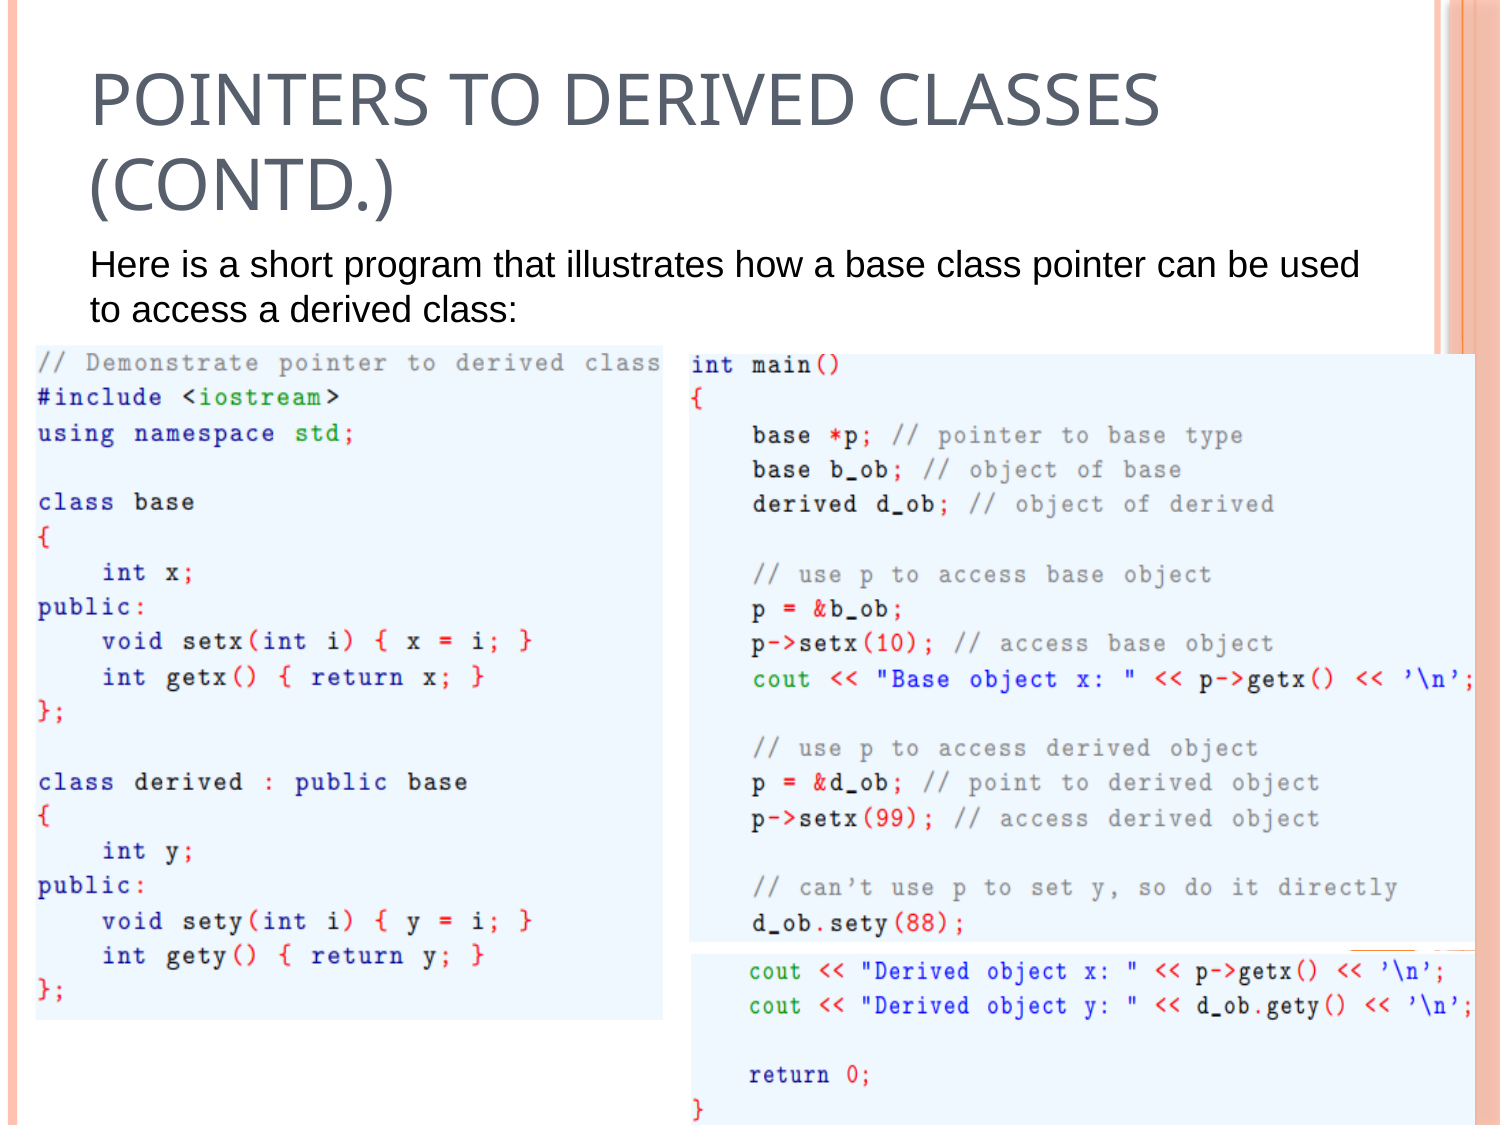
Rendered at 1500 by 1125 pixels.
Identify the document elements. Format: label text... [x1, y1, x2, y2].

title Pointers to Derived Classes (contd.) [75, 45, 1300, 232]
picture [22, 341, 663, 1021]
text_box Here is a short program that illustrates how a base class pointer can be used to access a derived class: [74, 232, 1413, 338]
picture [684, 354, 1476, 1125]
